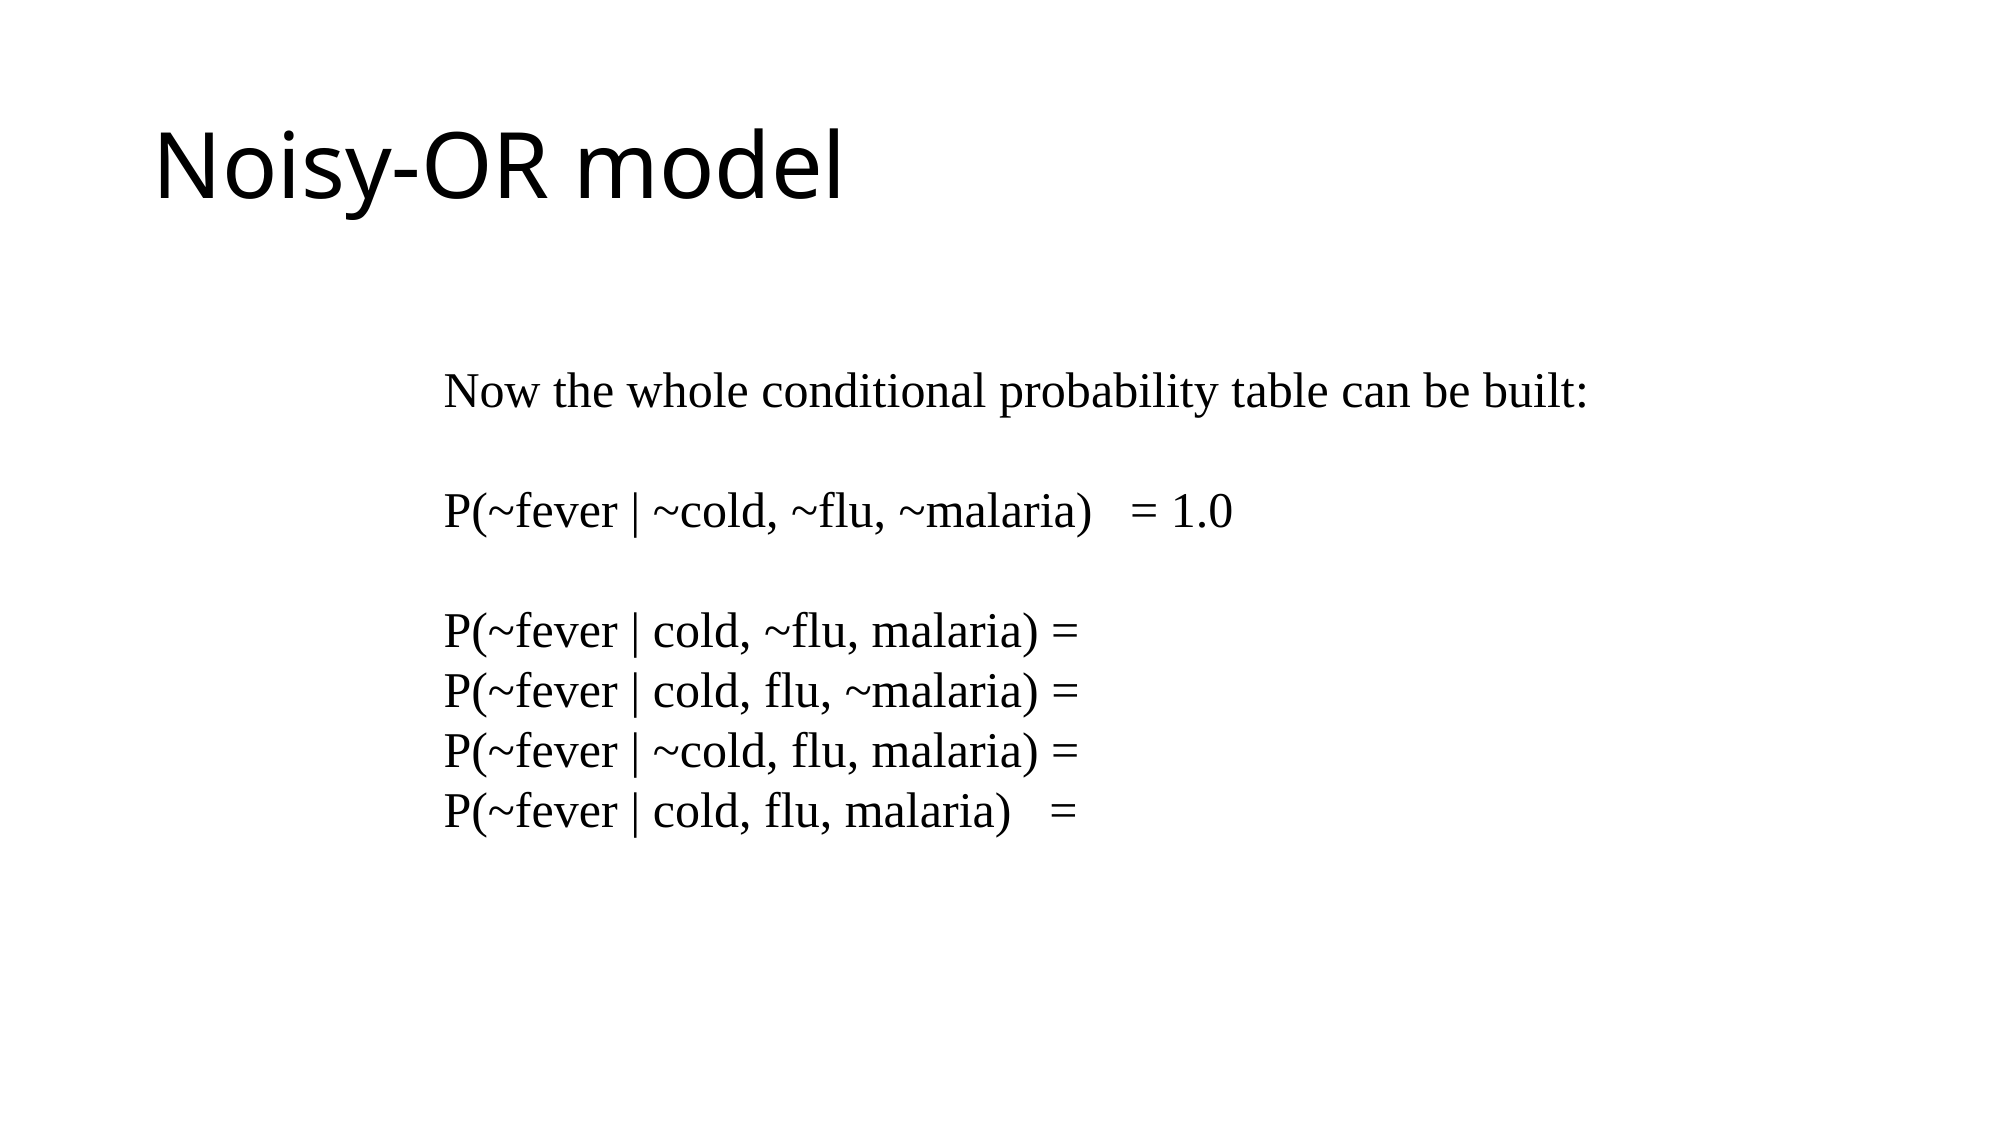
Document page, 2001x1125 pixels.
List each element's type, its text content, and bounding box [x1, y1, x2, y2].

text_box Now the whole conditional probability table can be built: P(~fever | ~cold, ~flu, ~malaria) = 1.0 P(~fever | cold, ~flu, malaria) = P(~fever | cold, flu, ~malaria) = P(~fever | ~cold, flu, malaria) = P(~fever | cold, flu, malaria) = [428, 349, 1605, 905]
title Noisy-OR model [137, 59, 1863, 278]
